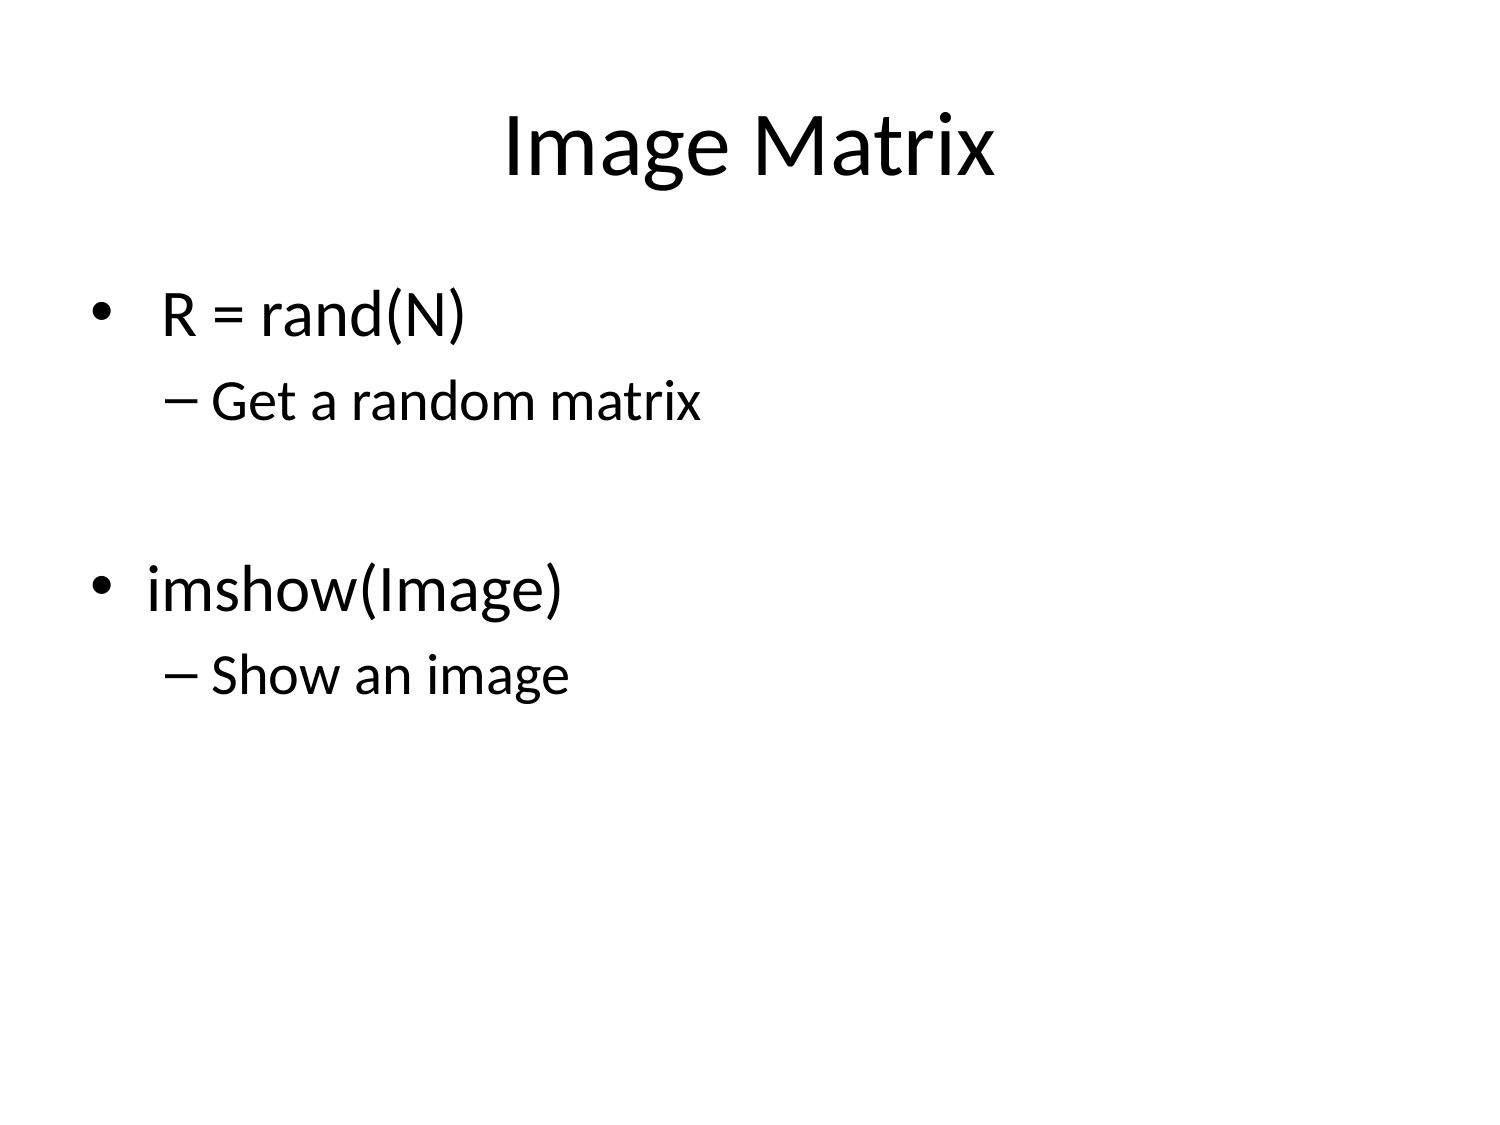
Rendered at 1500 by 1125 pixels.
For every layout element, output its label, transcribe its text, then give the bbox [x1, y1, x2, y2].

title Image Matrix [75, 45, 1425, 233]
list R = rand(N) Get a random matrix imshow(Image) Show an image [75, 262, 1425, 1005]
